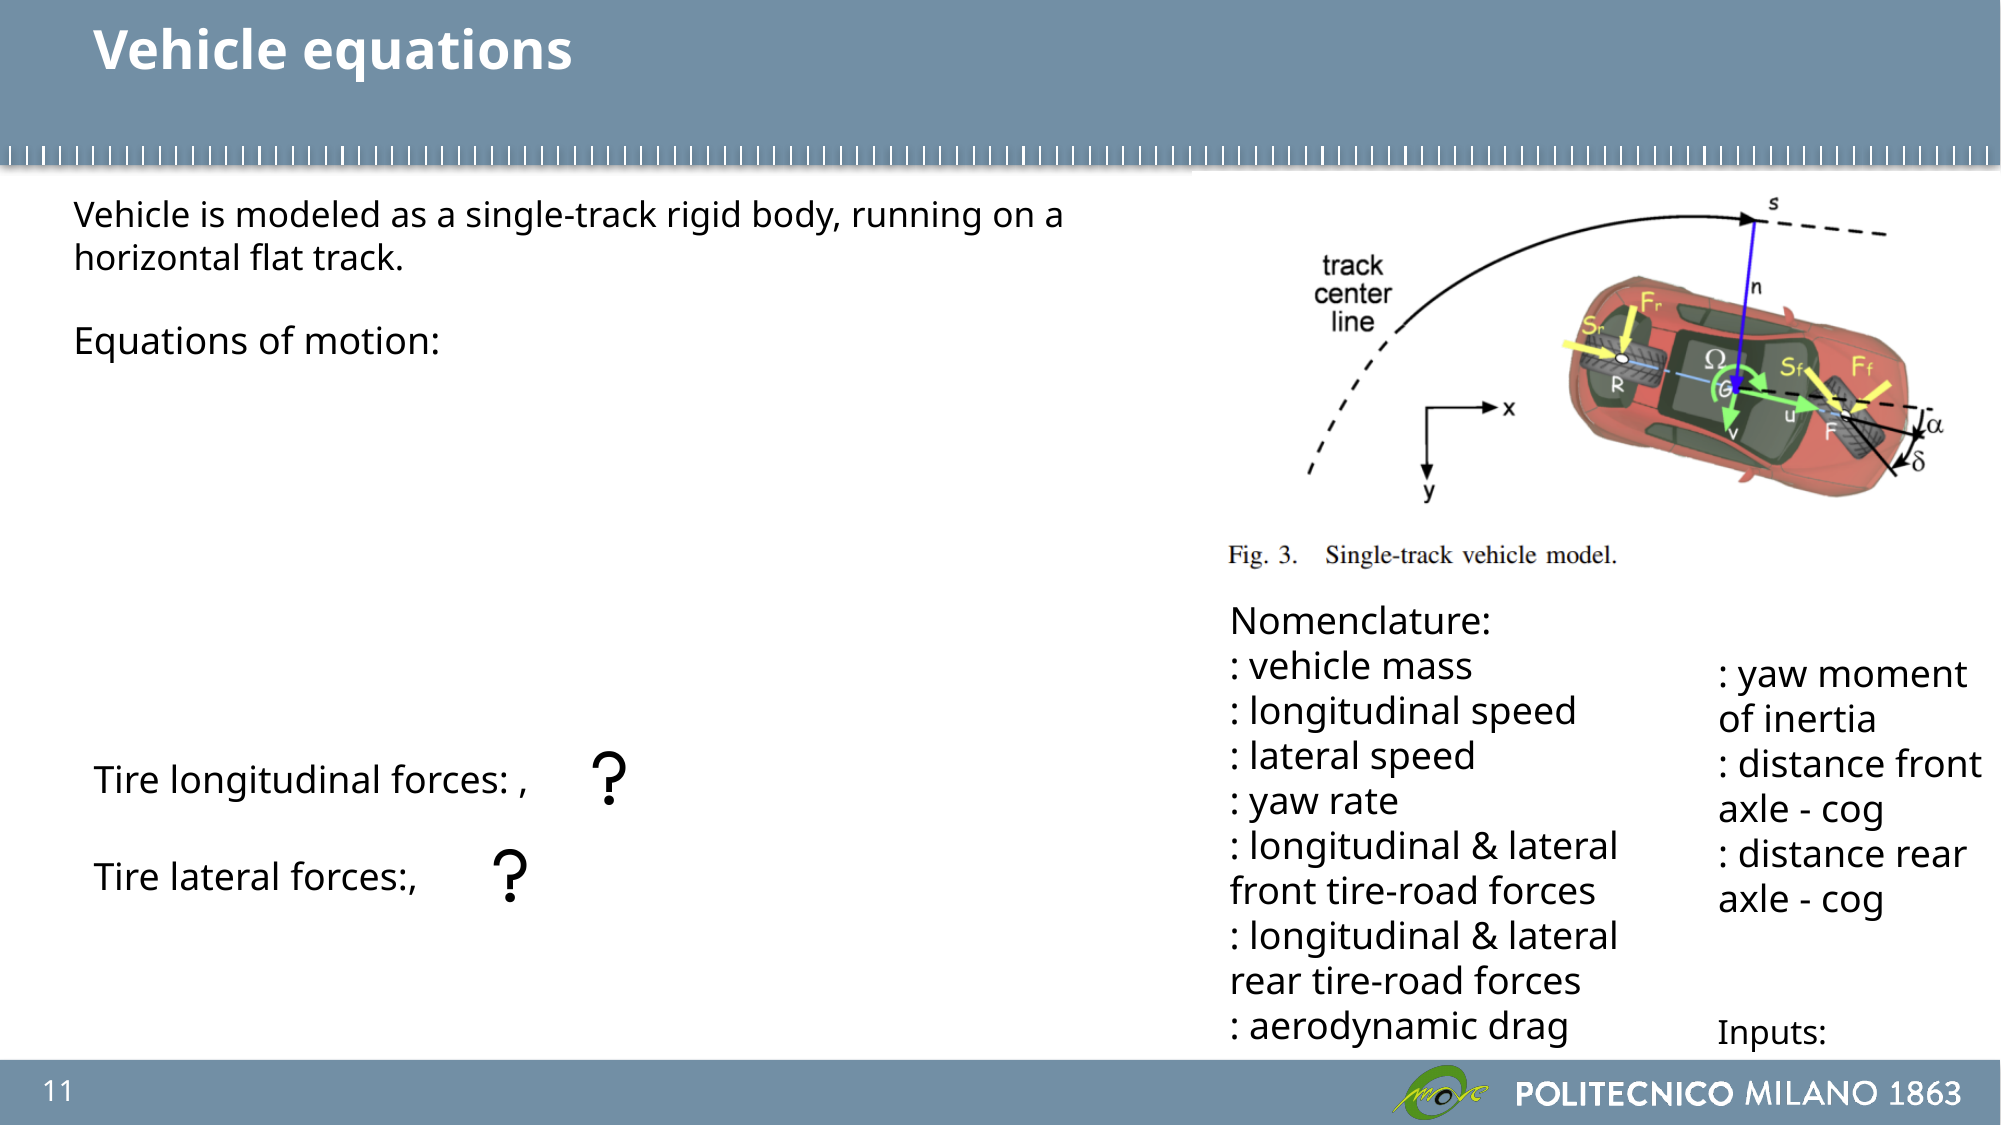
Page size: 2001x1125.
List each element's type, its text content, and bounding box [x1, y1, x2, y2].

picture [1392, 1065, 1489, 1120]
list Vehicle is modeled as a single-track rigid body, running on a horizontal flat track. [58, 185, 1186, 285]
slide_number 11 [7, 1062, 110, 1123]
picture [574, 743, 644, 813]
title Vehicle equations [78, 8, 1922, 139]
picture [475, 840, 545, 911]
picture [1191, 171, 2000, 585]
picture [1510, 1068, 1967, 1117]
